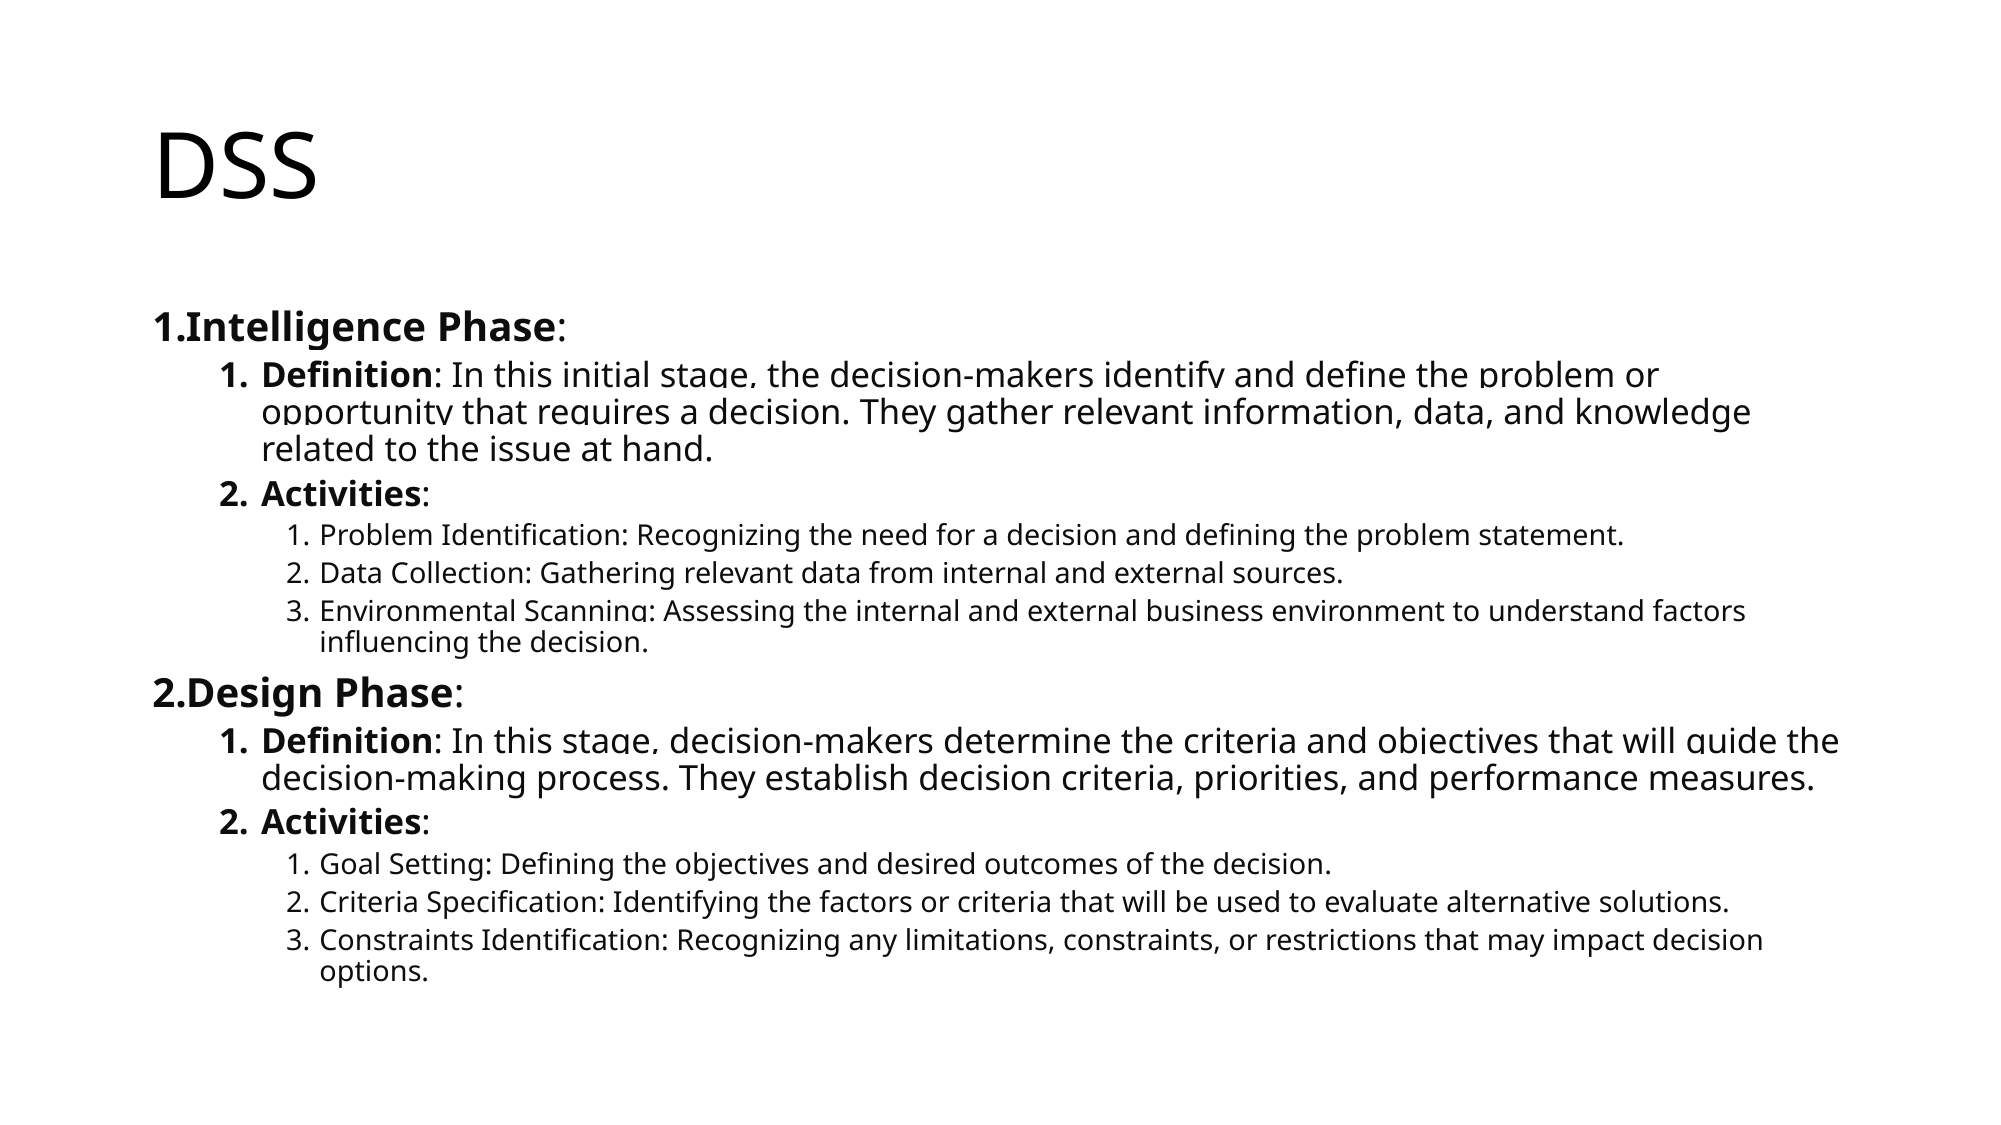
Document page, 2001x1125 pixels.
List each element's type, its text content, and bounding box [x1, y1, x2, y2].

list Intelligence Phase: Definition: In this initial stage, the decision-makers identify and define the problem or opportunity that requires a decision. They gather relevant information, data, and knowledge related to the issue at hand. Activities: Problem Identification: Recognizing the need for a decision and defining the problem statement. Data Collection: Gathering relevant data from internal and external sources. Environmental Scanning: Assessing the internal and external business environment to understand factors influencing the decision. Design Phase: Definition: In this stage, decision-makers determine the criteria and objectives that will guide the decision-making process. They establish decision criteria, priorities, and performance measures. Activities: Goal Setting: Defining the objectives and desired outcomes of the decision. Criteria Specification: Identifying the factors or criteria that will be used to evaluate alternative solutions. Constraints Identification: Recognizing any limitations, constraints, or restrictions that may impact decision options. [137, 299, 1863, 1014]
title DSS [137, 59, 1863, 278]
